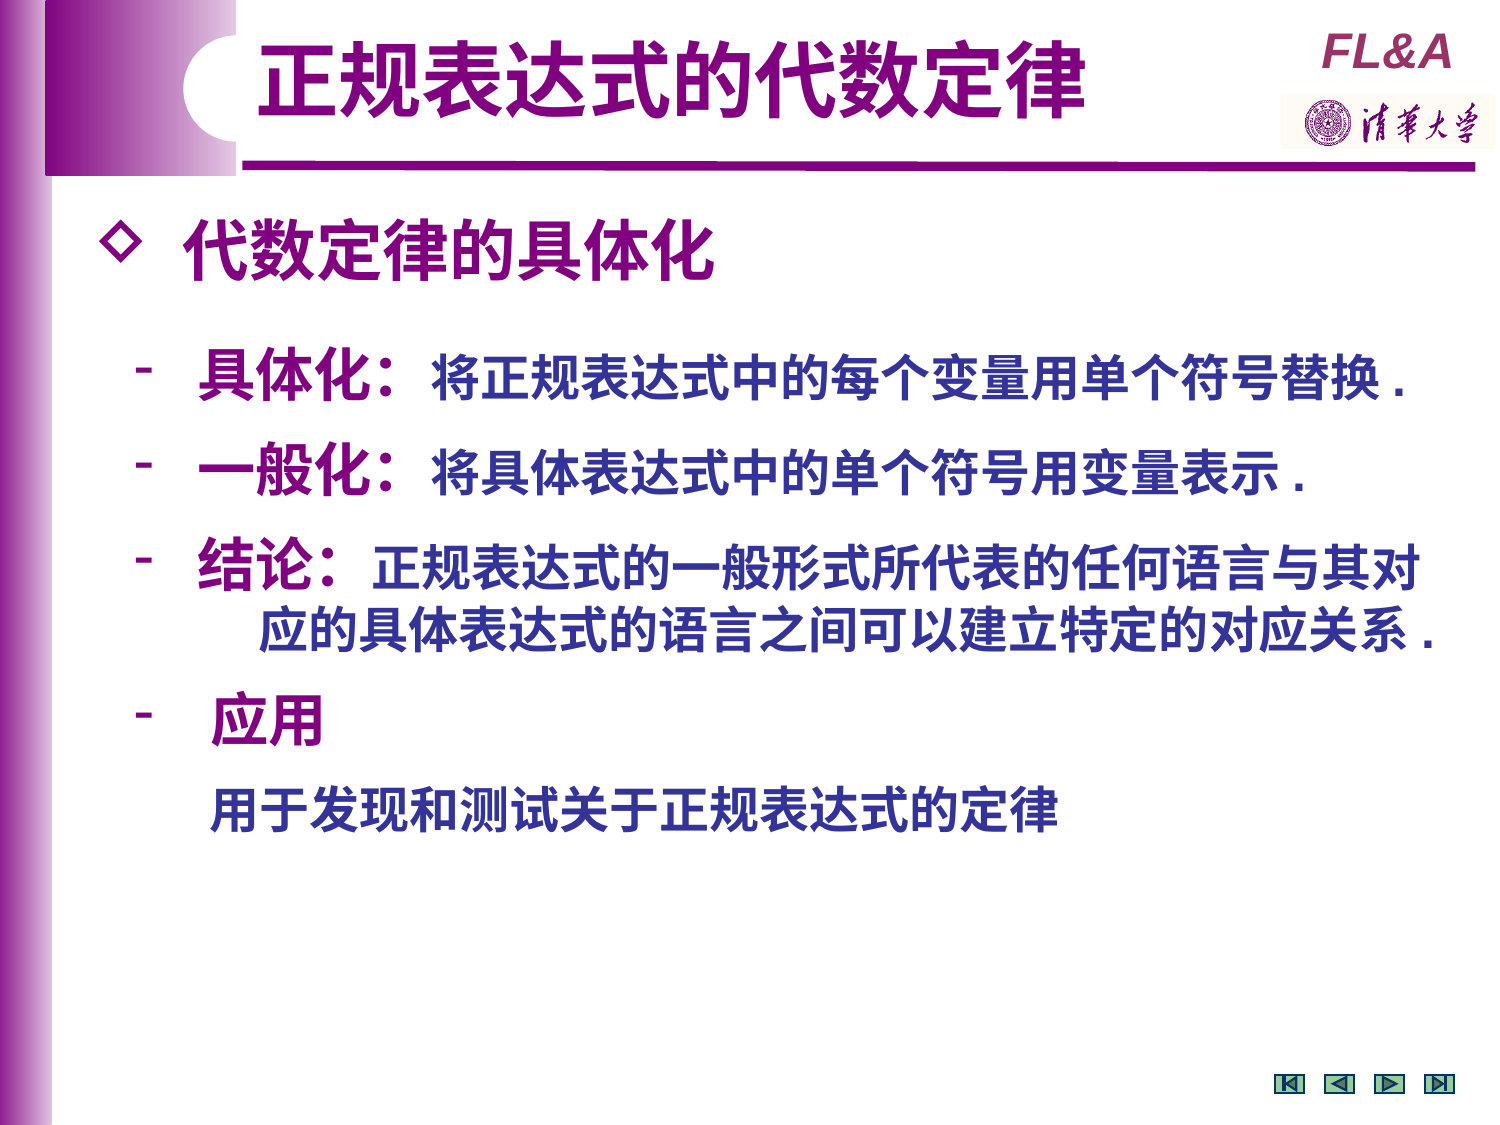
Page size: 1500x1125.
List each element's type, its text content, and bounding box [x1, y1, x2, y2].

text_box 代数定律的具体化 [76, 207, 1390, 297]
text_box [1374, 1074, 1405, 1093]
text_box [1424, 1074, 1455, 1093]
text_box [1324, 1074, 1355, 1093]
text_box 具体化：将正规表达式中的每个变量用单个符号替换. 一般化：将具体表达式中的单个符号用变量表示. 结论：正规表达式的一般形式所代表的任何语言与其对 应的具体表达式的语言之间可以建立特定的对应关系. 应用 用于发现和测试关于正规表达式的定律 [119, 330, 1459, 846]
picture [1281, 94, 1495, 149]
text_box 正规表达式的代数定律 [240, 32, 1103, 137]
text_box [1274, 1074, 1305, 1093]
